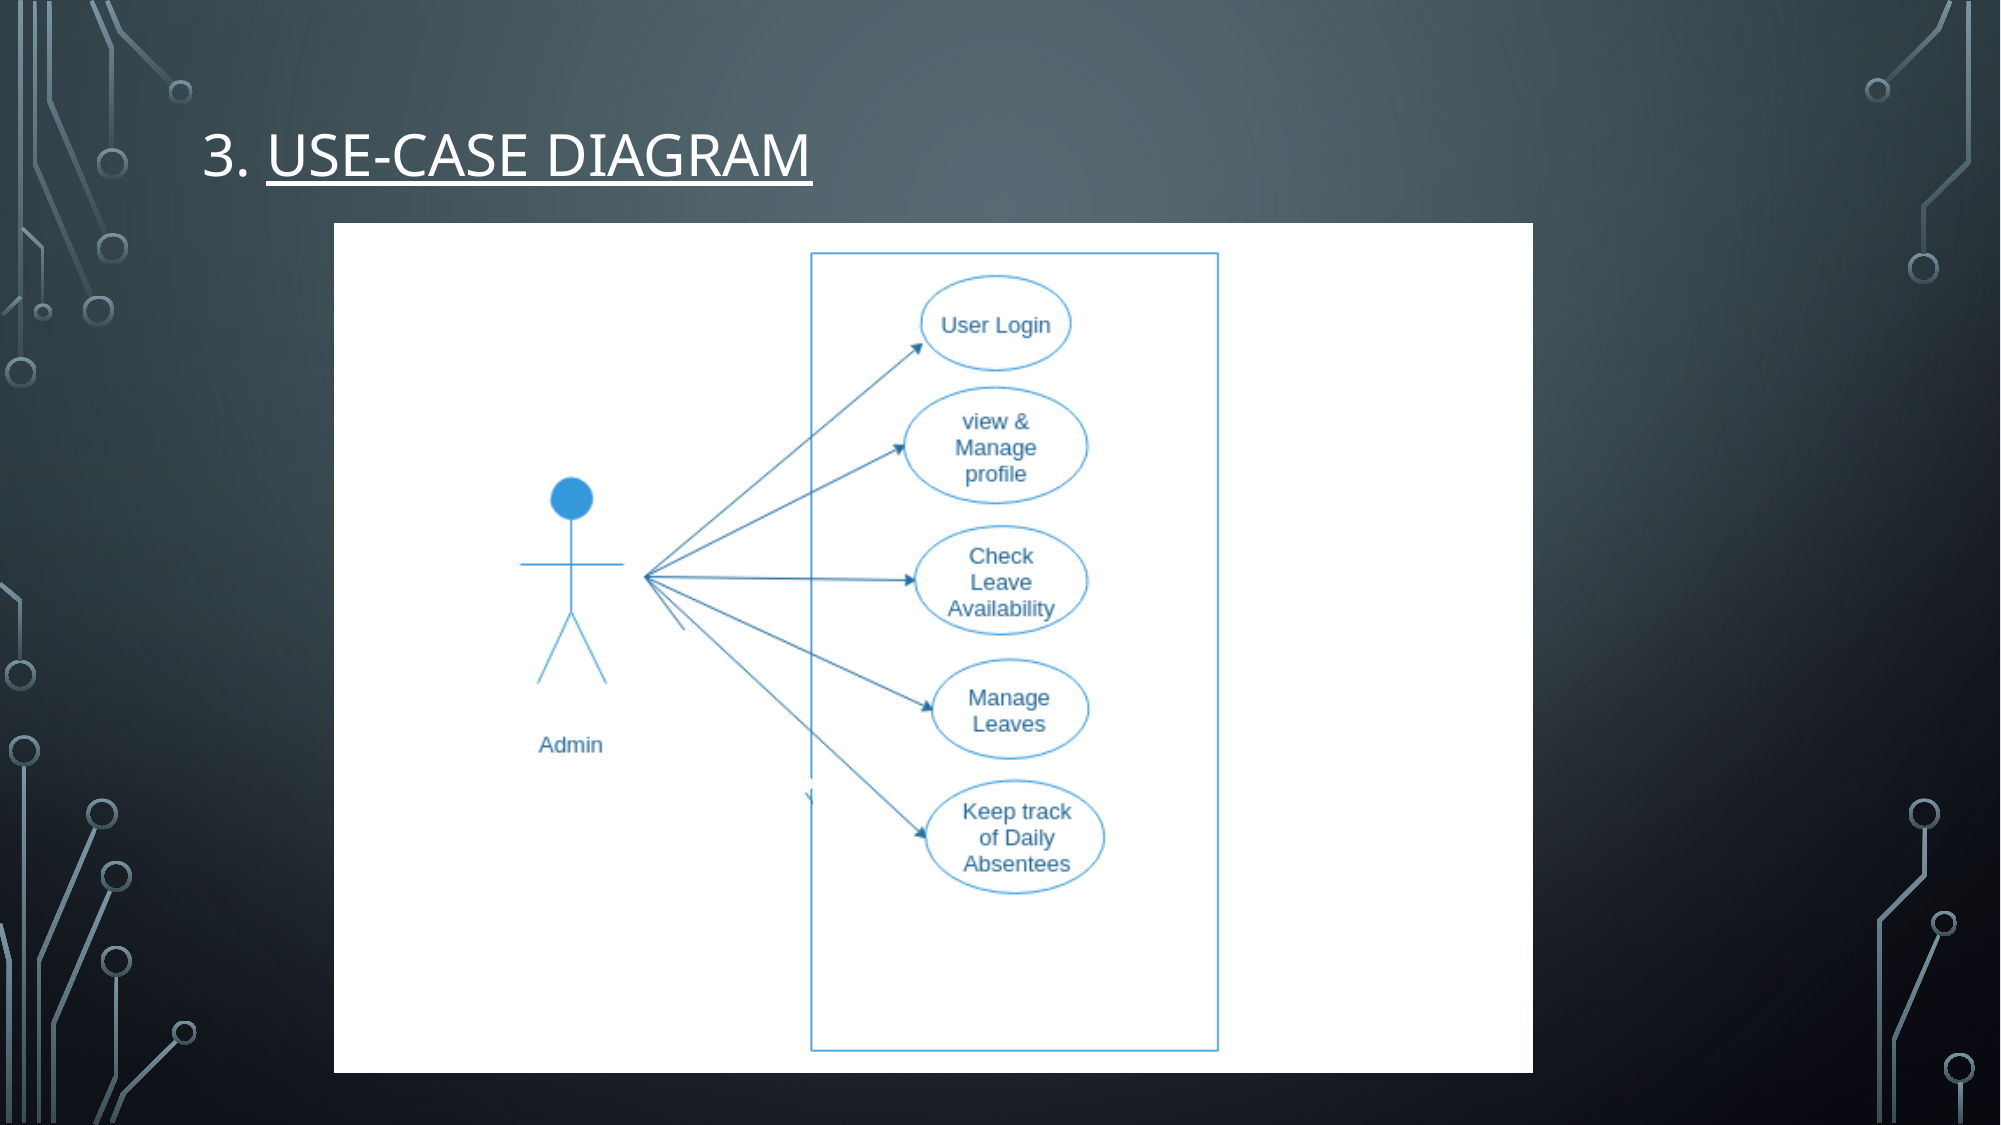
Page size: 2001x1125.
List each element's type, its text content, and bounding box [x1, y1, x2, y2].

list 3. USE-CASE DIAGRAM [187, 96, 1813, 988]
picture [334, 223, 1533, 1074]
